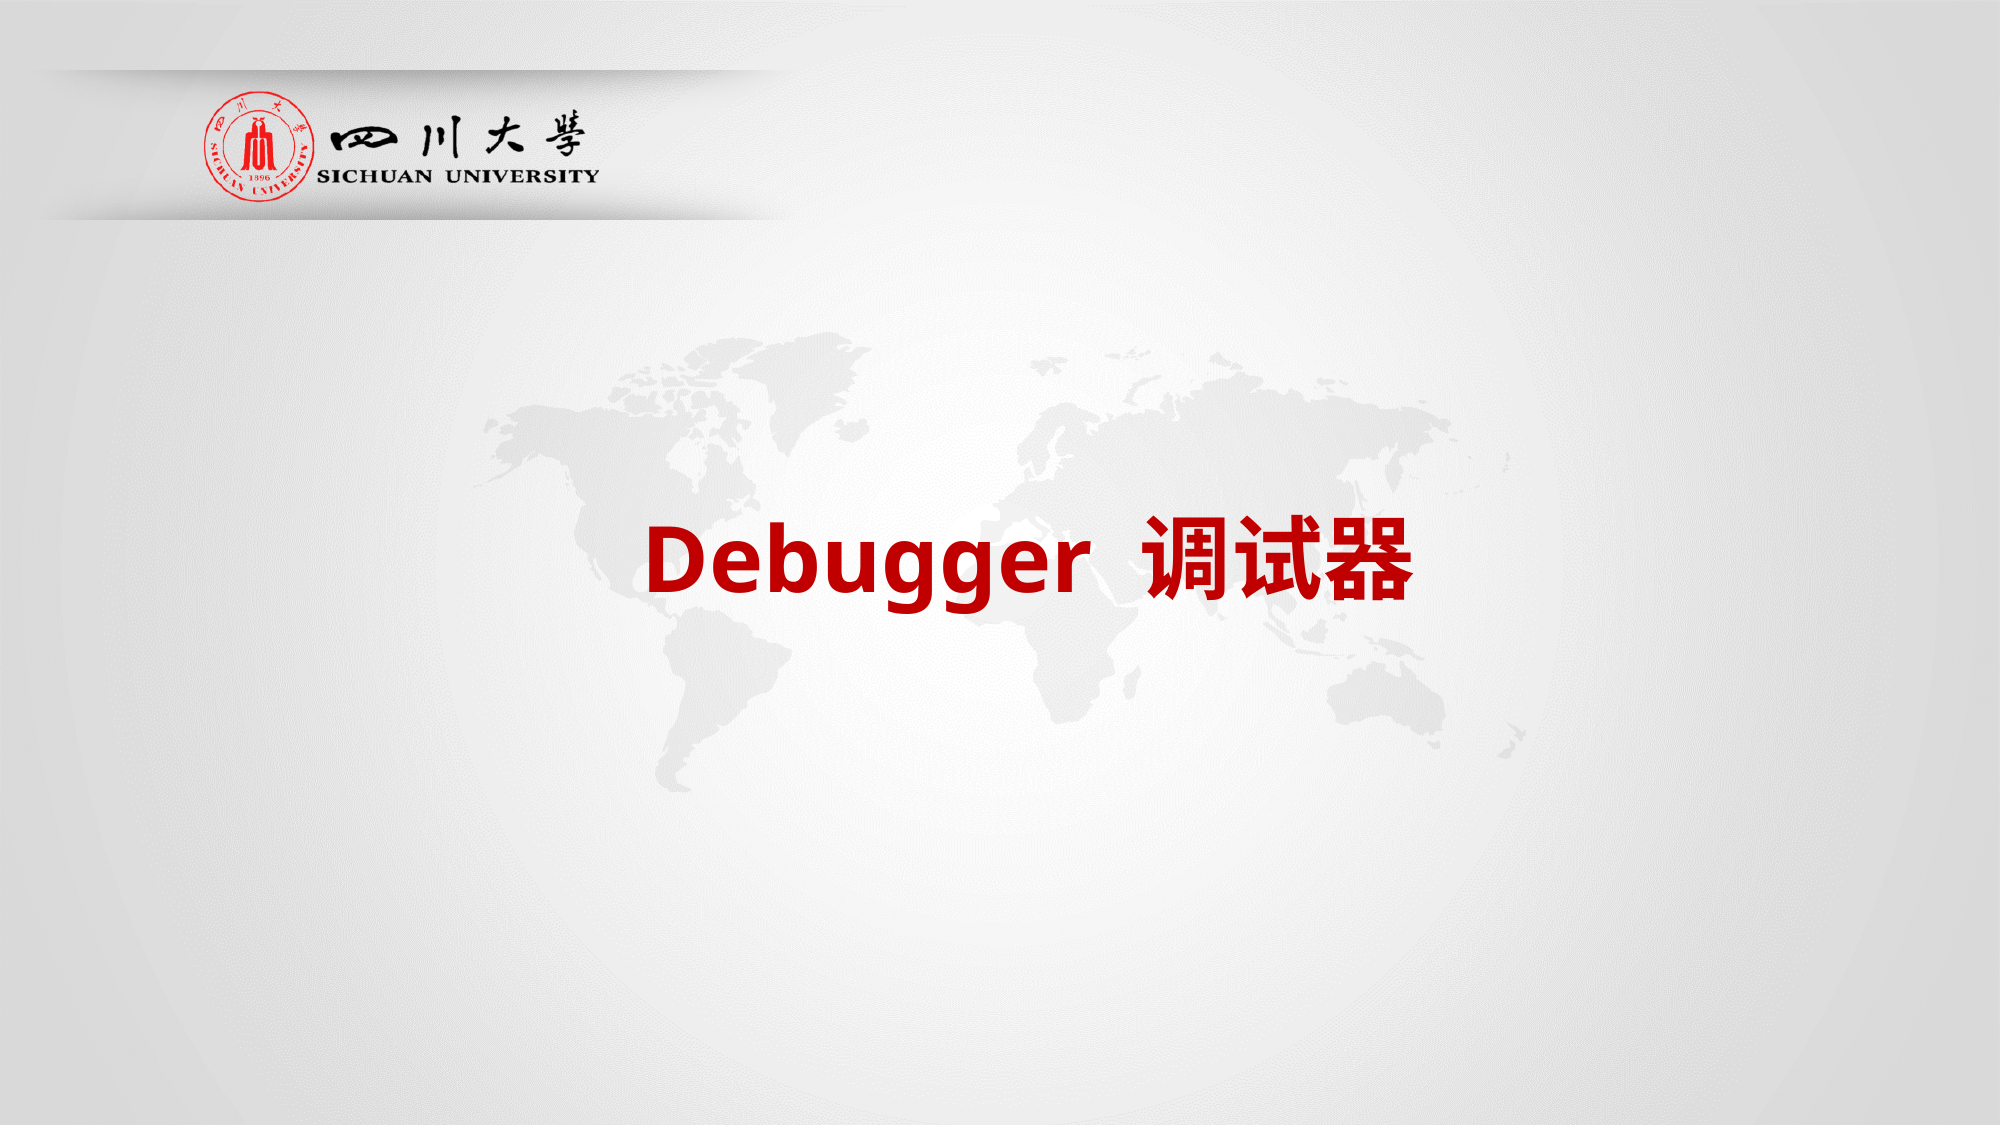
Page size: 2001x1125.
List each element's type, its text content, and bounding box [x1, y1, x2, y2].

text_box Debugger 调试器 [190, 493, 1867, 619]
picture [0, 0, 2000, 1125]
